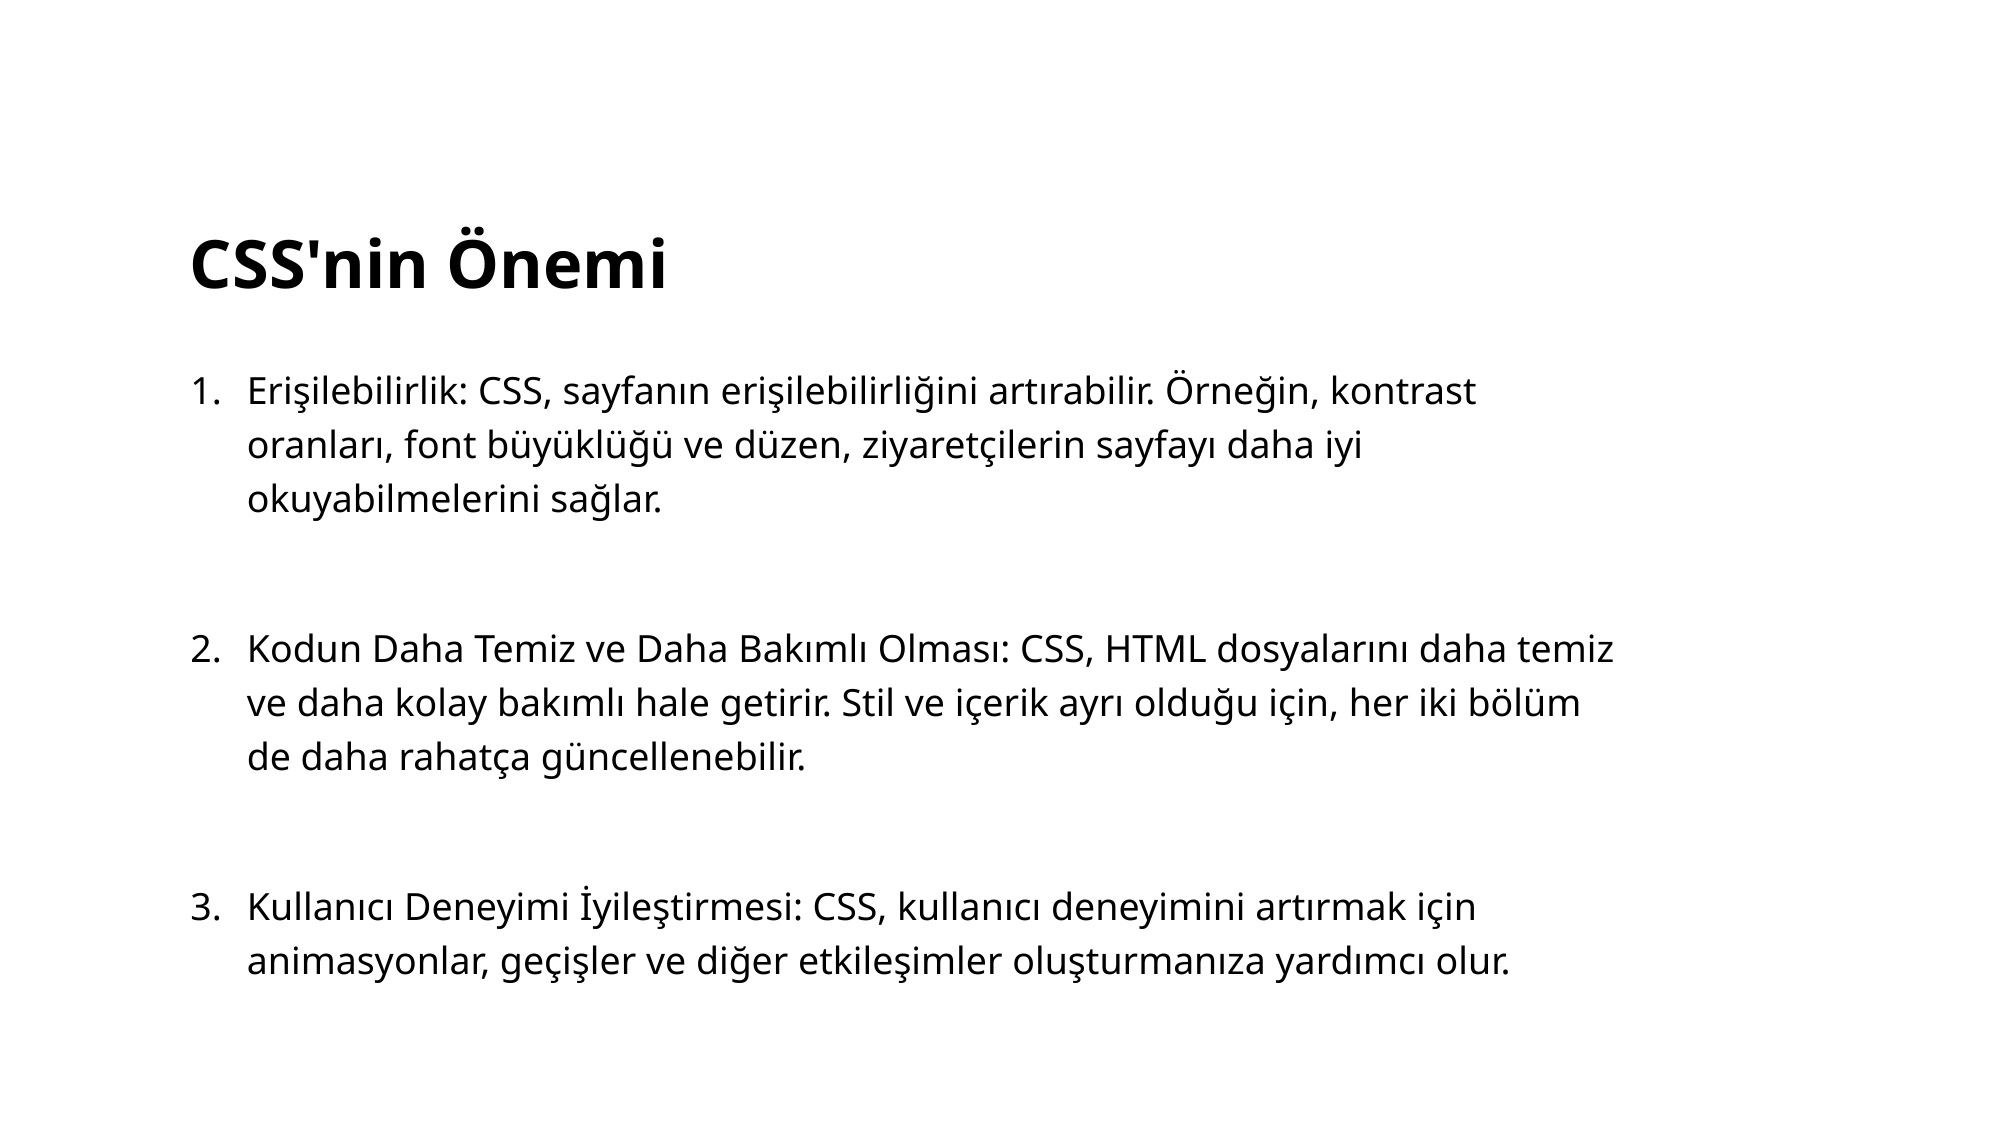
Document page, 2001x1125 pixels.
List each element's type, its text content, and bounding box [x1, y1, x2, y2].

list Erişilebilirlik: CSS, sayfanın erişilebilirliğini artırabilir. Örneğin, kontrast oranları, font büyüklüğü ve düzen, ziyaretçilerin sayfayı daha iyi okuyabilmelerini sağlar. Kodun Daha Temiz ve Daha Bakımlı Olması: CSS, HTML dosyalarını daha temiz ve daha kolay bakımlı hale getirir. Stil ve içerik ayrı olduğu için, her iki bölüm de daha rahatça güncellenebilir. Kullanıcı Deneyimi İyileştirmesi: CSS, kullanıcı deneyimini artırmak için animasyonlar, geçişler ve diğer etkileşimler oluşturmanıza yardımcı olur. [175, 351, 1633, 955]
title CSS'nin Önemi [174, 153, 1633, 311]
